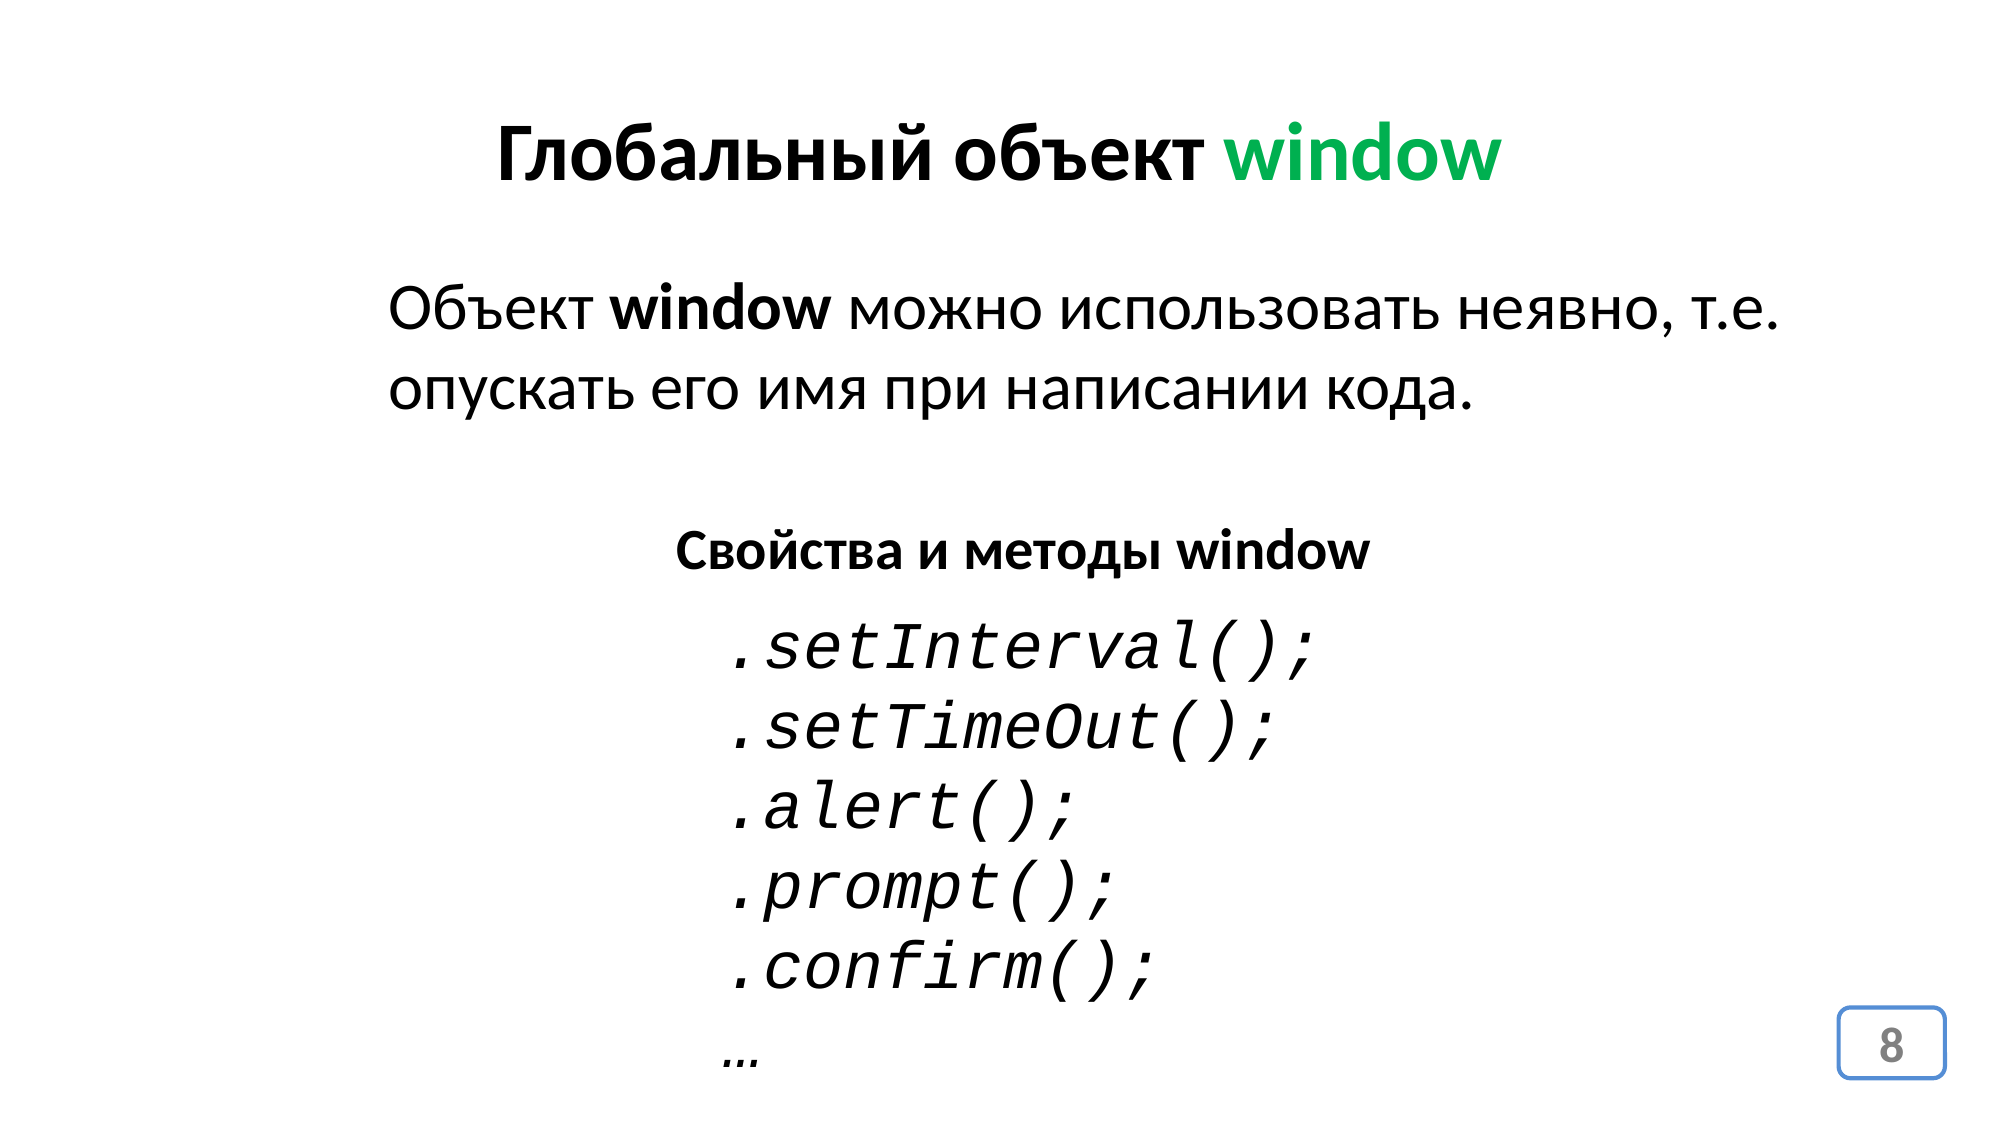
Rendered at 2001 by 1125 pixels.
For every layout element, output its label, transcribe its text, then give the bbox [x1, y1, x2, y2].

text_box Глобальный объект window [0, 90, 2000, 205]
text_box .setInterval(); .setTimeOut(); .alert(); .prompt(); .confirm(); … [708, 594, 1339, 1089]
text_box 8 [1836, 1005, 1948, 1081]
text_box Свойства и методы window [661, 503, 1387, 589]
text_box Объект window можно использовать неявно, т.е. опускать его имя при написании кода. [373, 255, 1809, 430]
